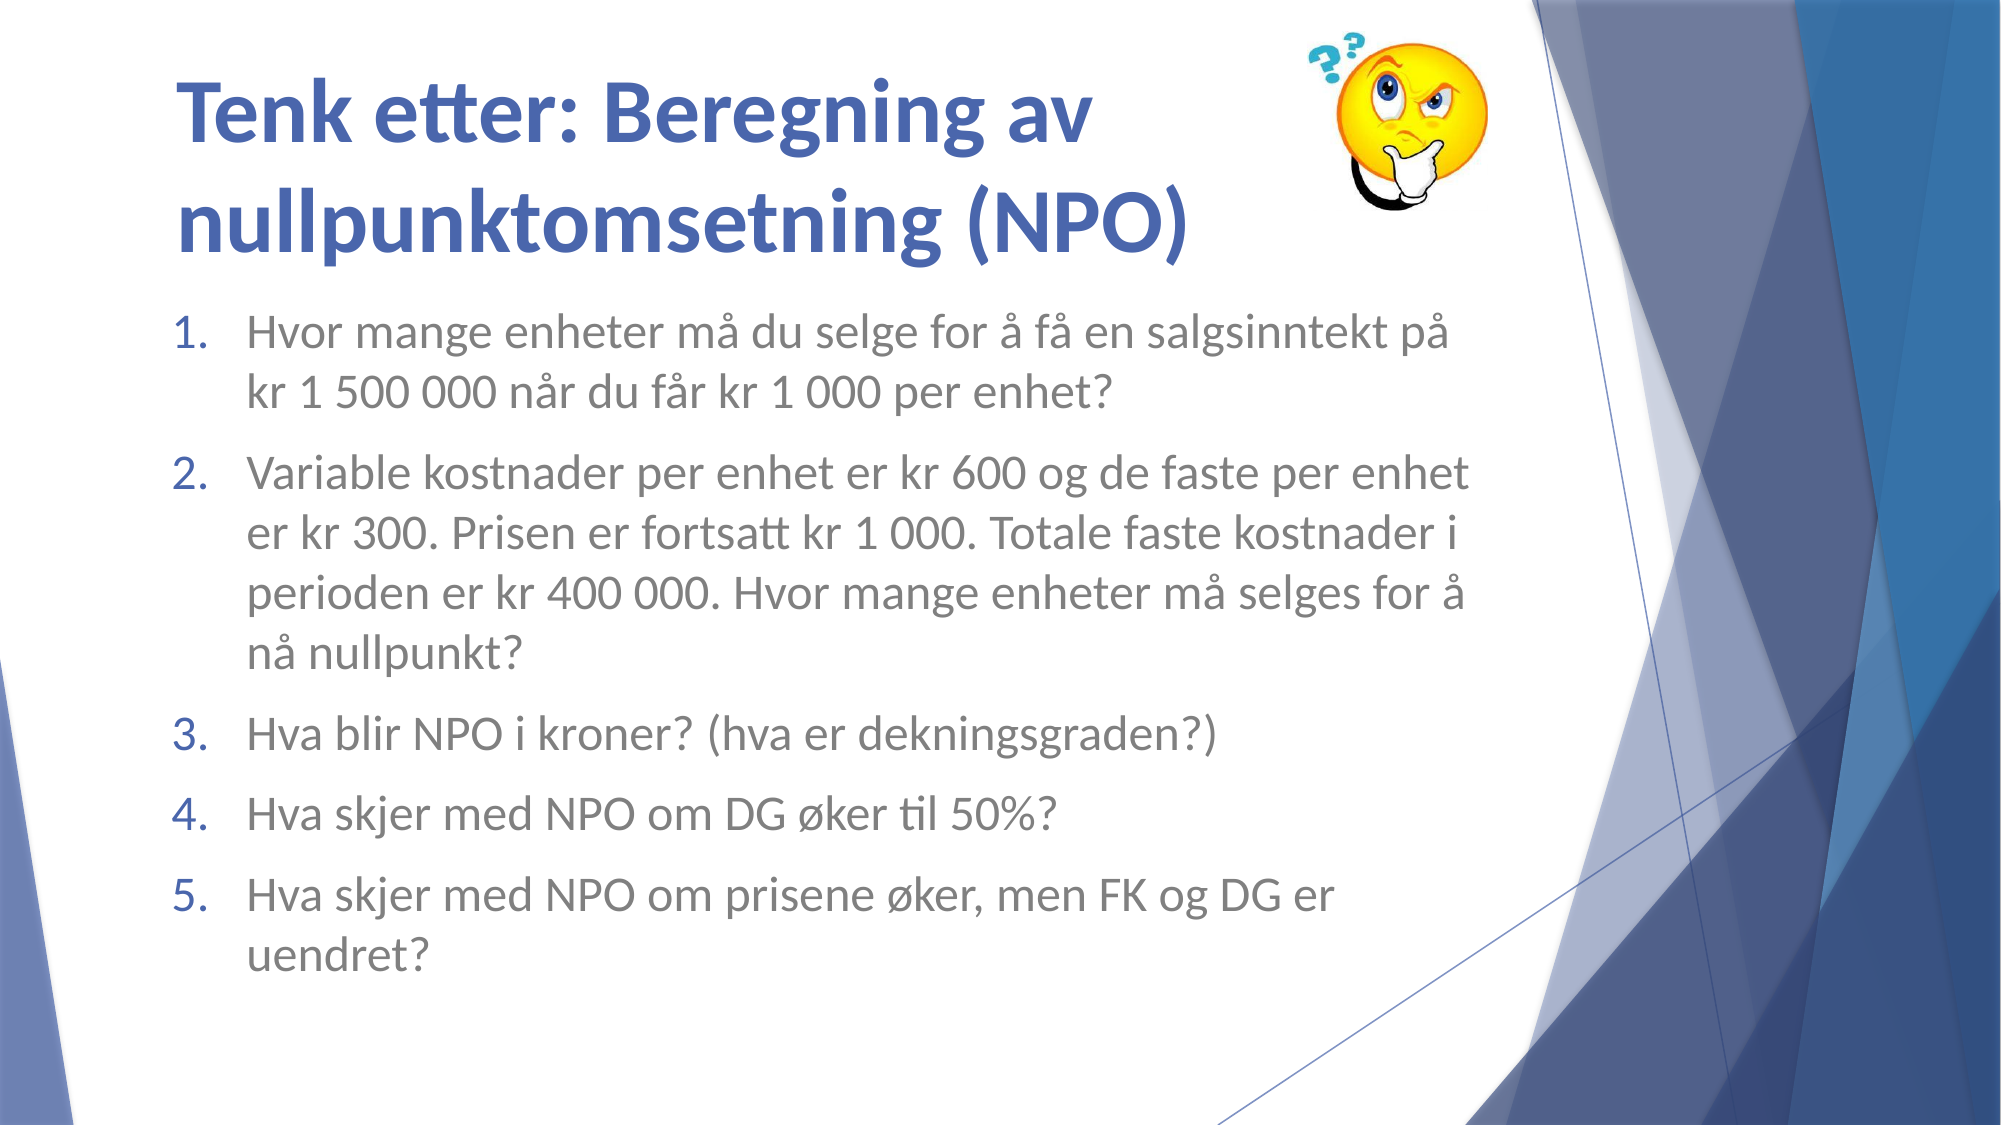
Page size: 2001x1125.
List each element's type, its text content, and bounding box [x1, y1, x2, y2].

list Hvor mange enheter må du selge for å få en salgsinntekt på kr 1 500 000 når du får kr 1 000 per enhet? Variable kostnader per enhet er kr 600 og de faste per enhet er kr 300. Prisen er fortsatt kr 1 000. Totale faste kostnader i perioden er kr 400 000. Hvor mange enheter må selges for å nå nullpunkt? Hva blir NPO i kroner? (hva er dekningsgraden?) Hva skjer med NPO om DG øker til 50%? Hva skjer med NPO om prisene øker, men FK og DG er uendret? [137, 290, 1488, 1039]
title Tenk etter: Beregning av nullpunktomsetning (NPO) [161, 42, 1399, 281]
picture [1306, 31, 1489, 211]
